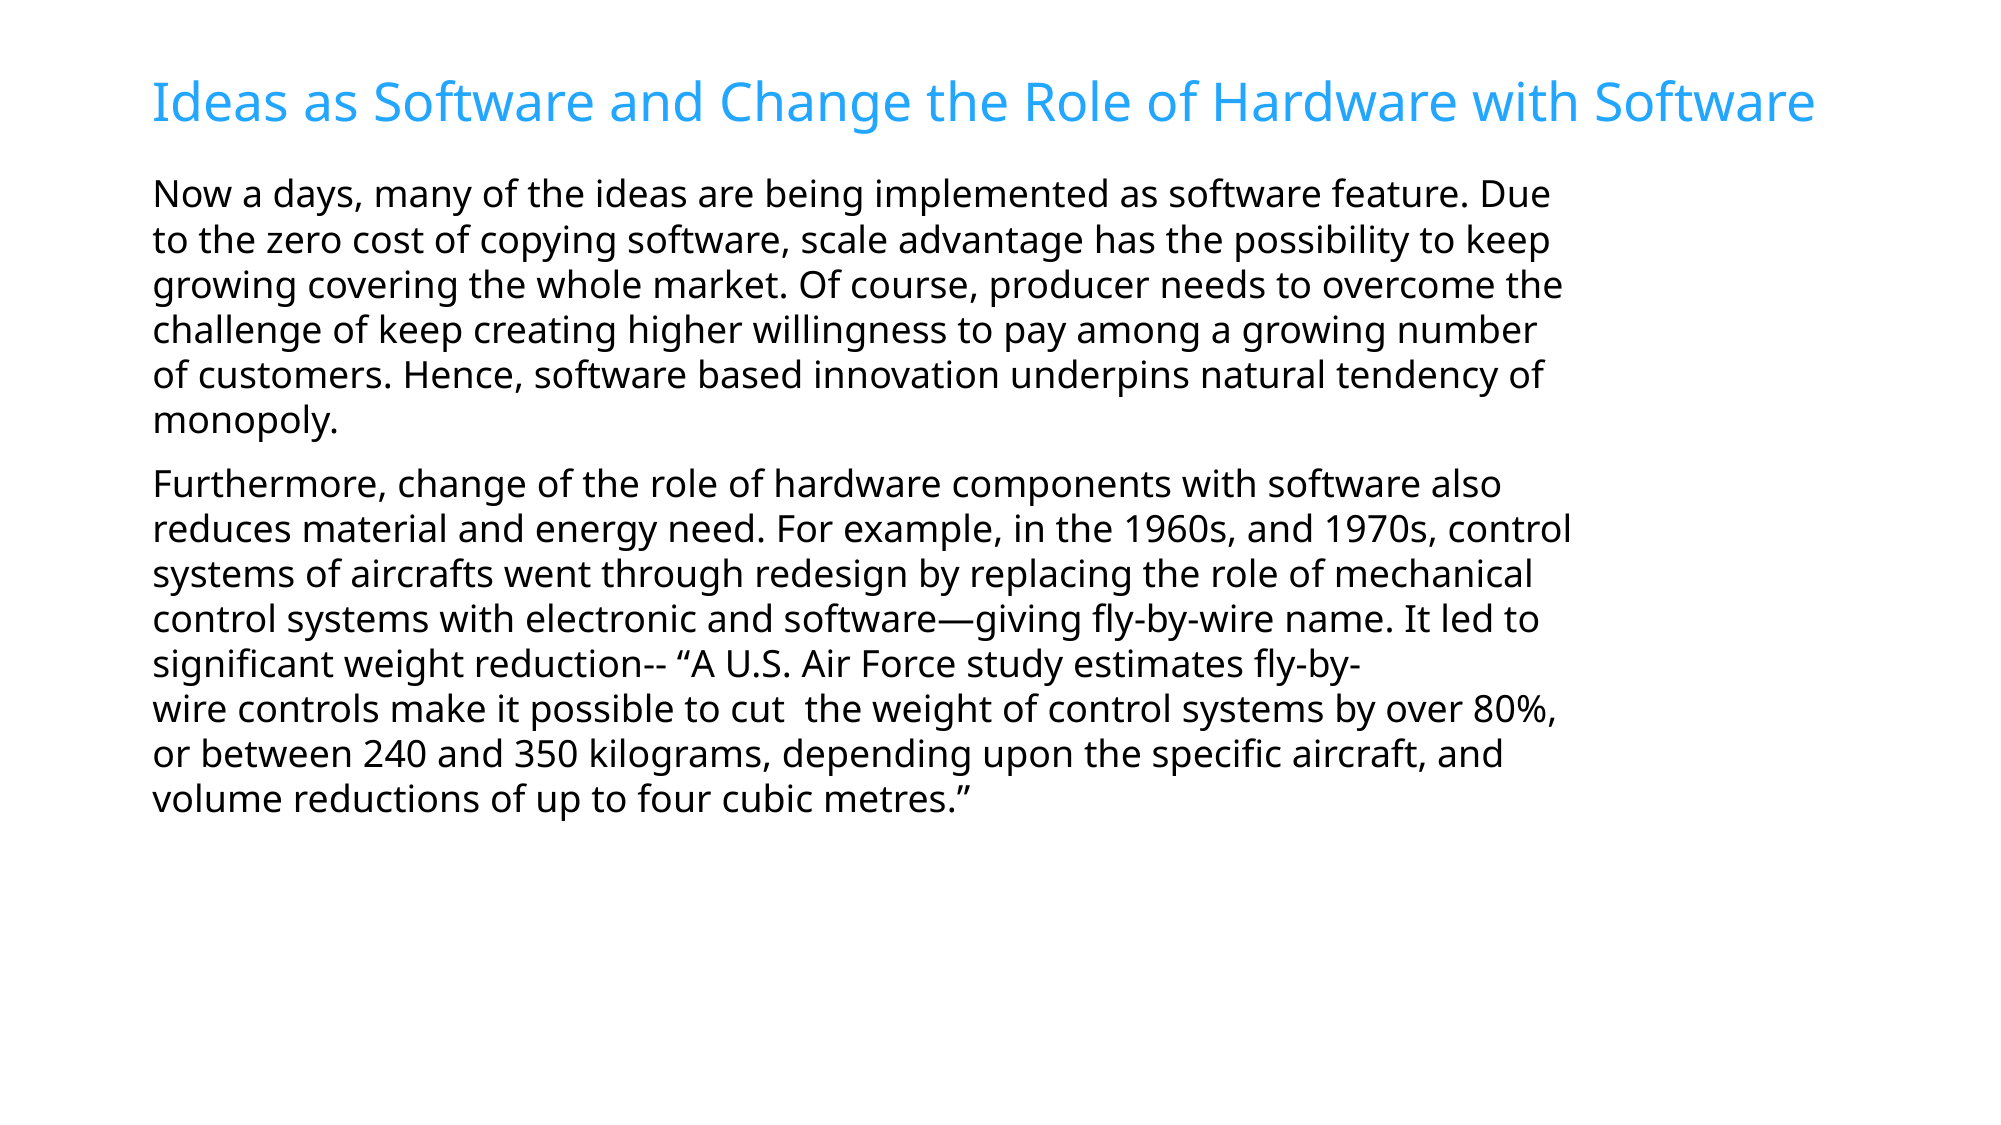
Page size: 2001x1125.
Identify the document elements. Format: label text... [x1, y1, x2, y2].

title Ideas as Software and Change the Role of Hardware with Software [137, 59, 1863, 148]
list Now a days, many of the ideas are being implemented as software feature. Due to the zero cost of copying software, scale advantage has the possibility to keep growing covering the whole market. Of course, producer needs to overcome the challenge of keep creating higher willingness to pay among a growing number of customers. Hence, software based innovation underpins natural tendency of monopoly. Furthermore, change of the role of hardware components with software also reduces material and energy need. For example, in the 1960s, and 1970s, control systems of aircrafts went through redesign by replacing the role of mechanical control systems with electronic and software—giving fly-by-wire name. It led to significant weight reduction-- “A U.S. Air Force study estimates fly-by-wire controls make it possible to cut the weight of control systems by over 80%, or between 240 and 350 kilograms, depending upon the specific aircraft, and volume reductions of up to four cubic metres.” [137, 162, 1597, 877]
